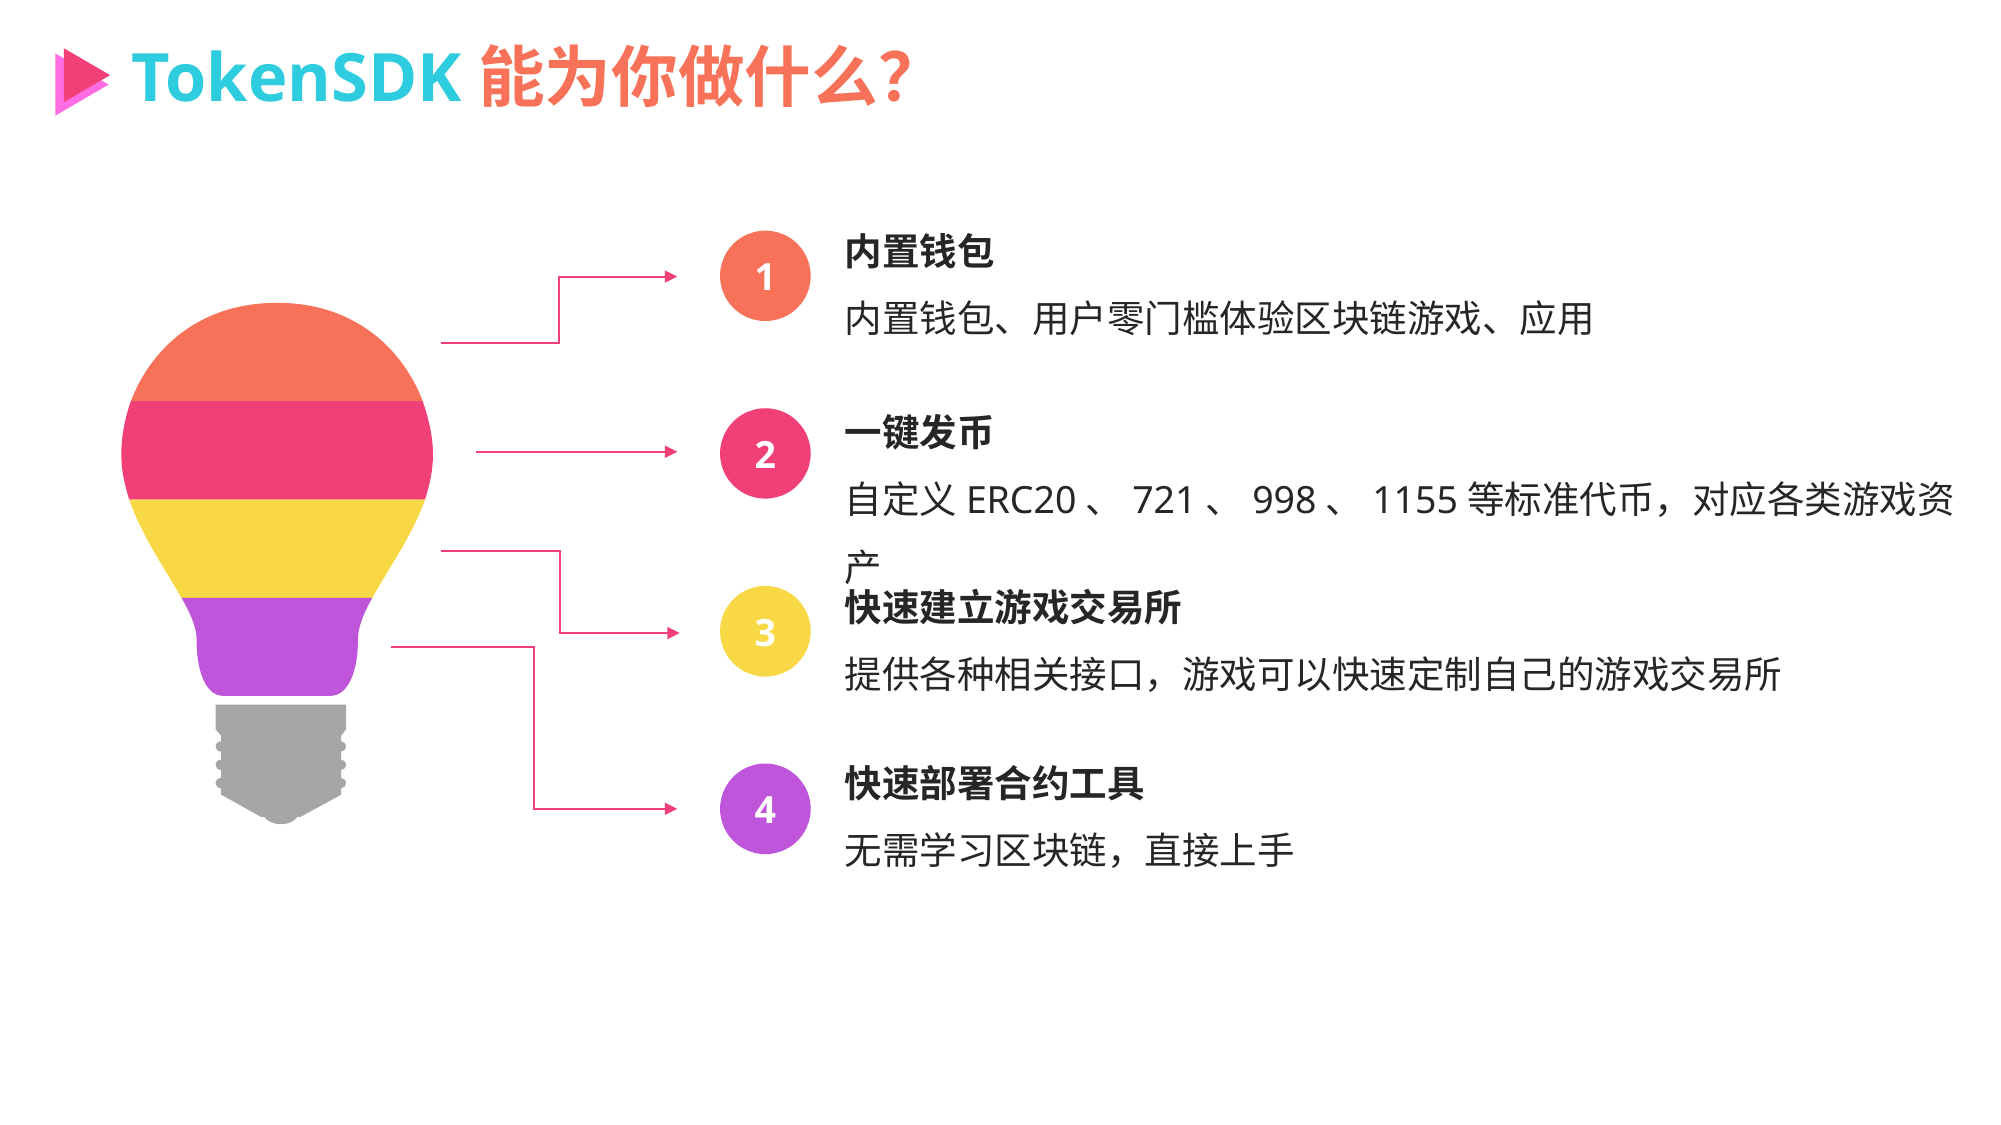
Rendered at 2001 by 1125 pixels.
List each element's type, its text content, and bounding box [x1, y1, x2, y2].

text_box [440, 550, 680, 634]
text_box 快速建立游戏交易所 提供各种相关接口，游戏可以快速定制自己的游戏交易所 [829, 554, 1841, 704]
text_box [391, 646, 678, 809]
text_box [55, 48, 111, 116]
text_box 3 [719, 584, 812, 678]
text_box 2 [719, 407, 812, 500]
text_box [440, 276, 678, 343]
text_box TokenSDK能为你做什么？ [116, 27, 1060, 122]
text_box 4 [719, 762, 812, 856]
text_box [129, 499, 426, 598]
text_box [130, 302, 423, 401]
text_box 一键发币 自定义ERC20、721、998、1155等标准代币，对应各类游戏资产 [829, 378, 1974, 596]
text_box 内置钱包 内置钱包、用户零门槛体验区块链游戏、应用 [829, 198, 1759, 348]
text_box 1 [719, 229, 812, 323]
text_box [181, 597, 373, 696]
text_box [215, 704, 347, 825]
text_box [121, 401, 433, 499]
text_box 快速部署合约工具 无需学习区块链，直接上手 [829, 729, 1599, 880]
